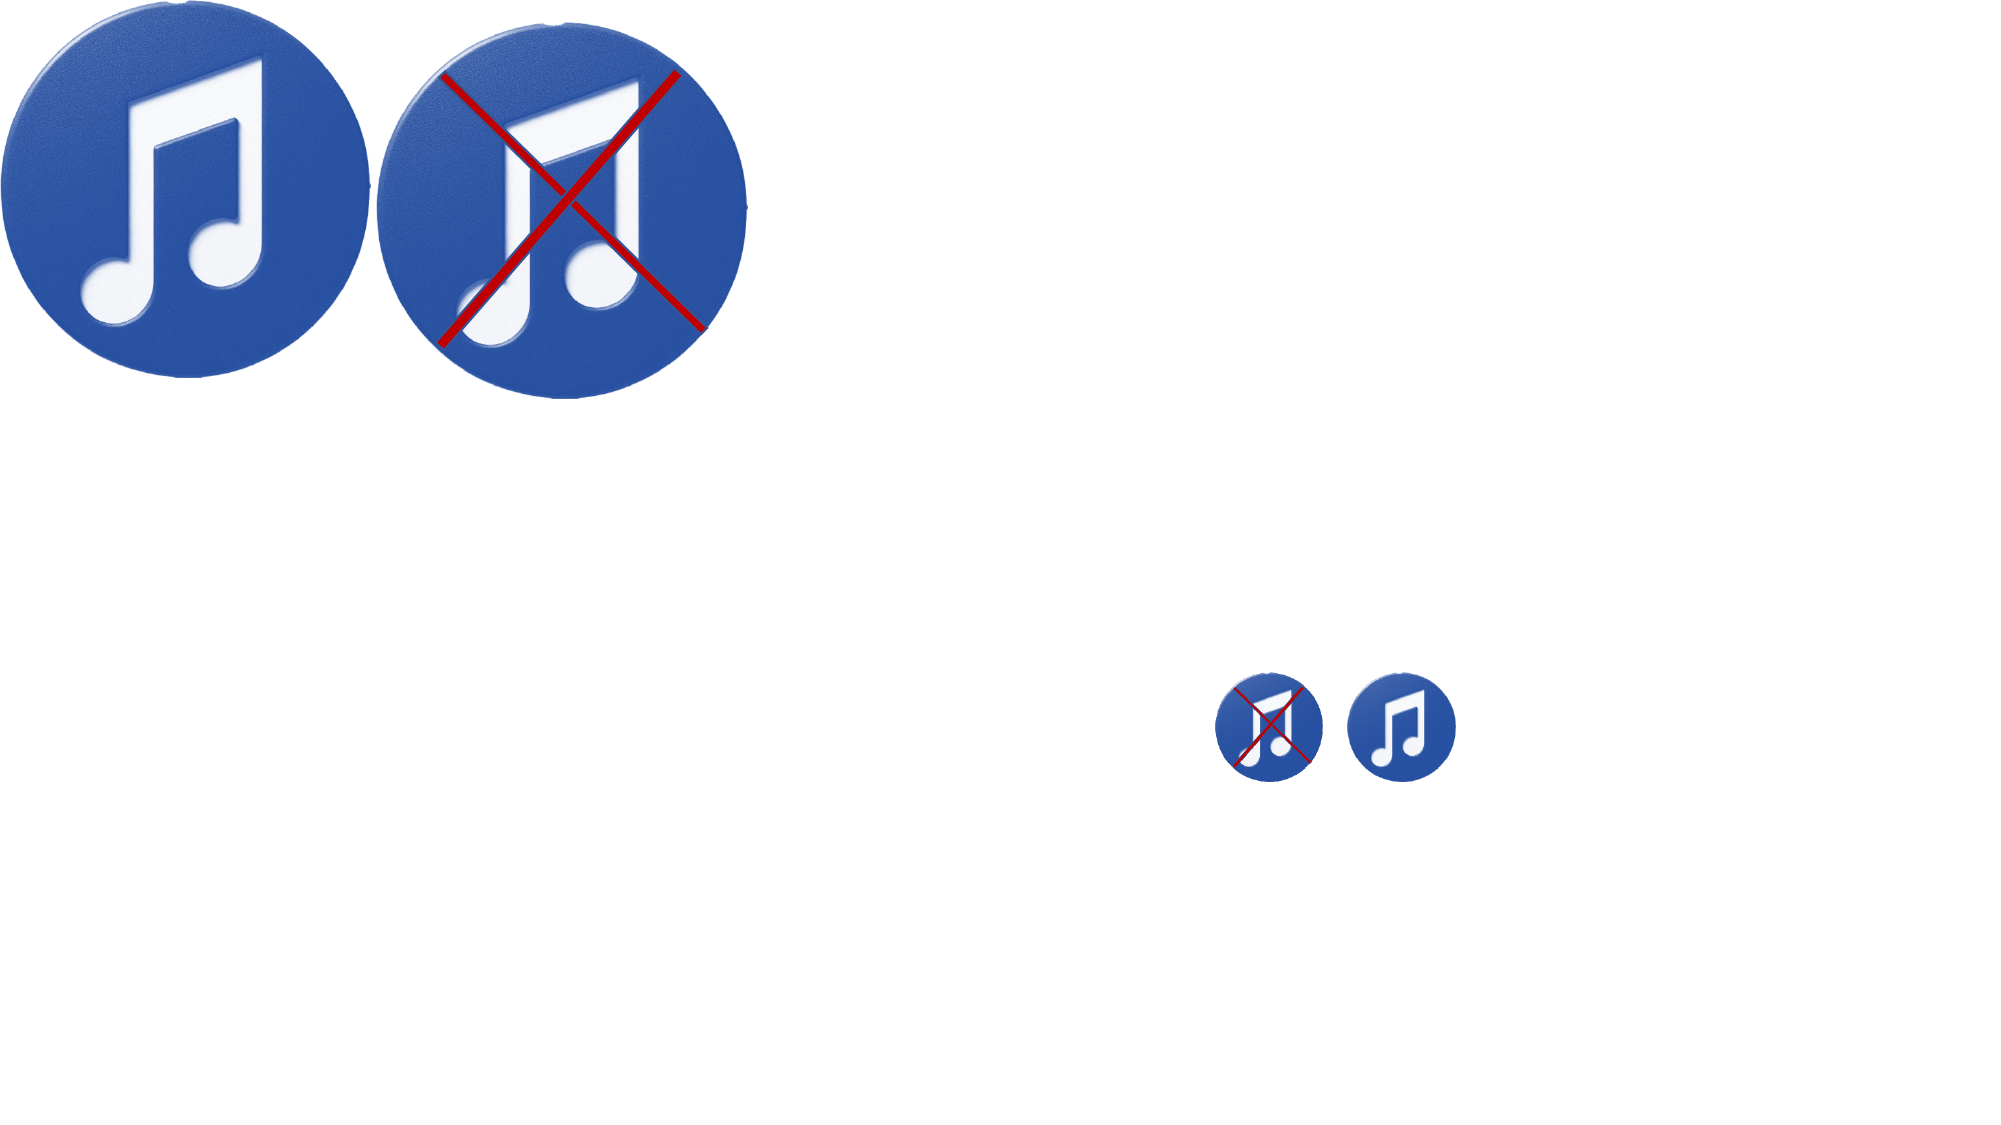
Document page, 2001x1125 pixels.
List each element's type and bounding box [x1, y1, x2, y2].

picture [1214, 671, 1324, 783]
picture [0, 0, 372, 379]
picture [1346, 671, 1456, 783]
picture [375, 21, 748, 400]
